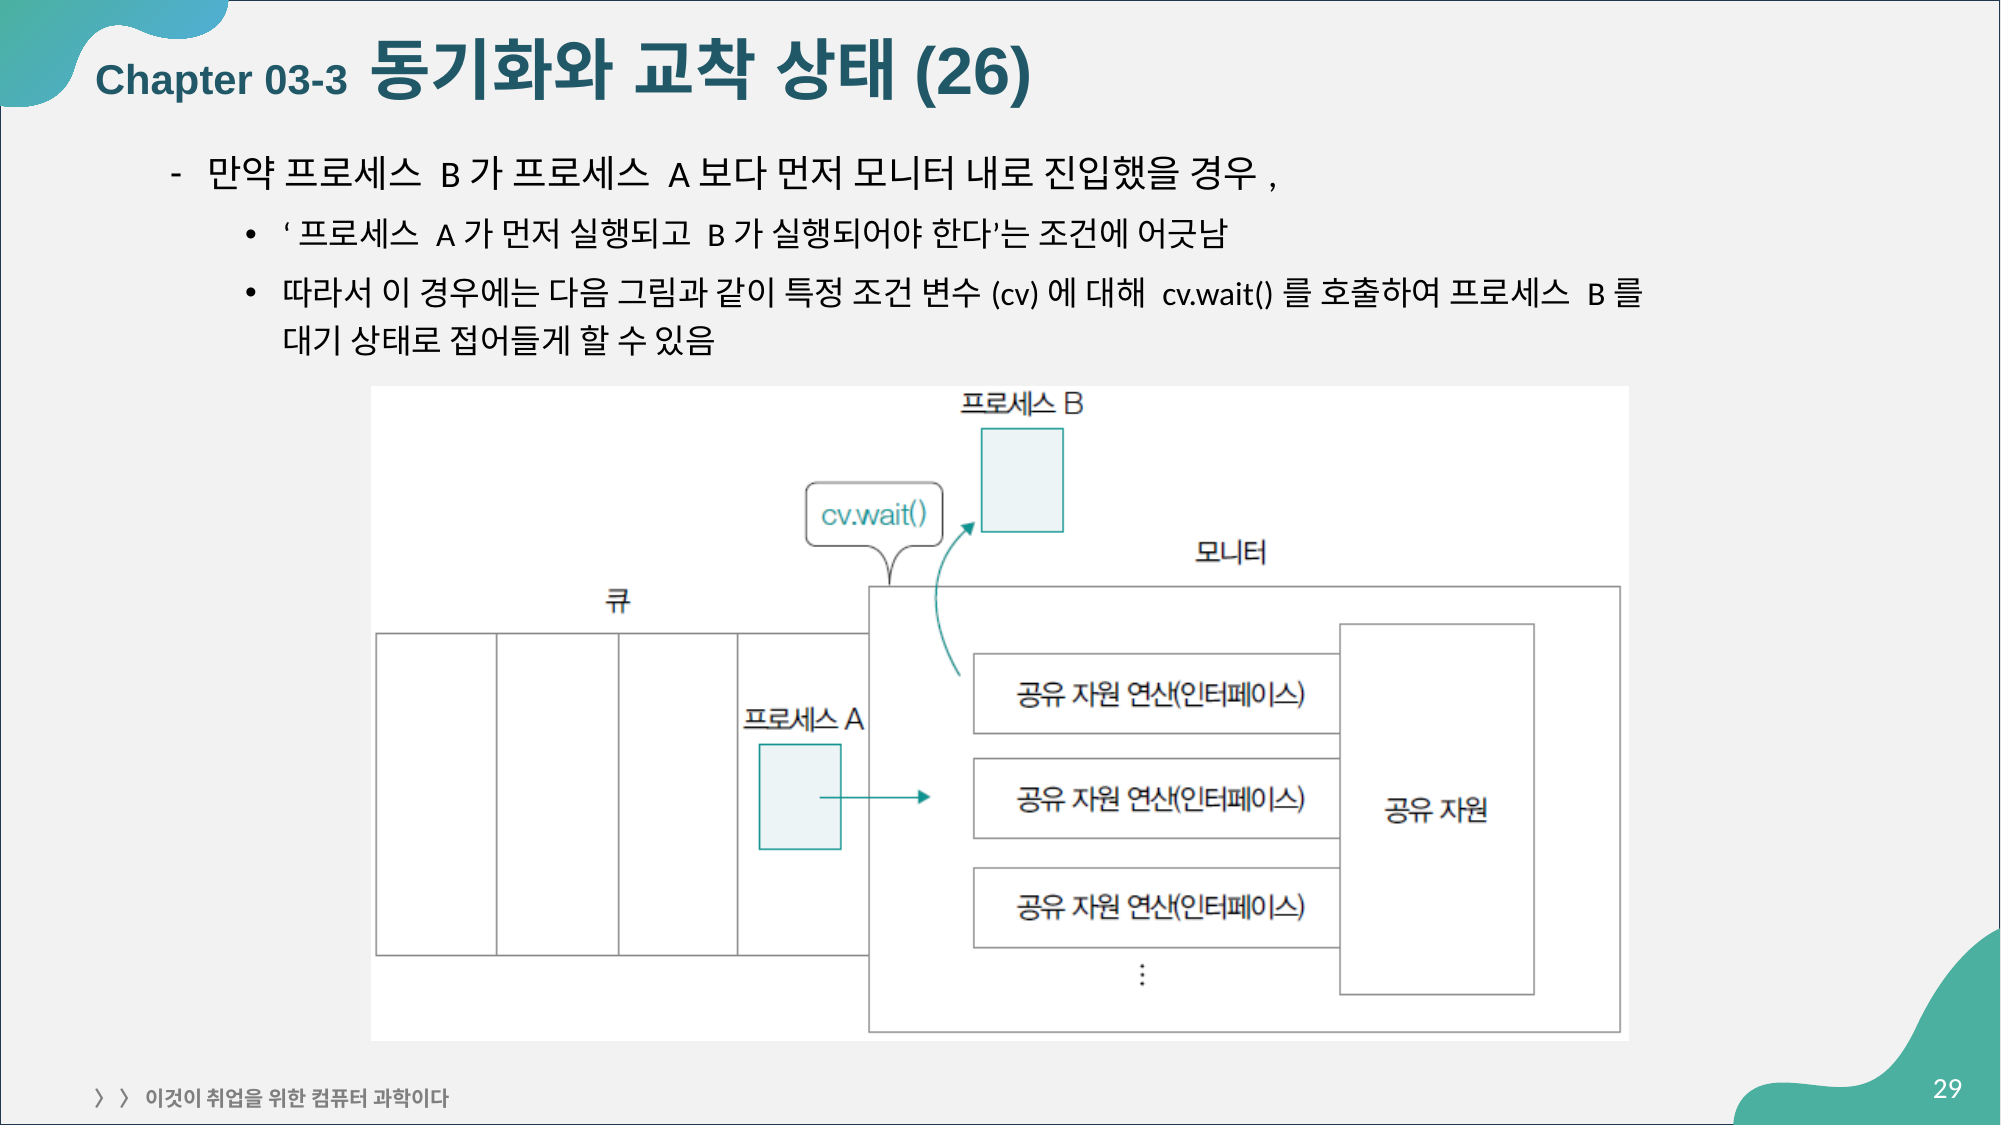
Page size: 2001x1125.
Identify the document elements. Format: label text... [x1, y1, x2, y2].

picture [371, 385, 1629, 1041]
slide_number ‹#› [1917, 1061, 1984, 1122]
title Chapter 03-3 동기화와 교착 상태(26) [79, 17, 1931, 128]
list 만약 프로세스 B가 프로세스 A보다 먼저 모니터 내로 진입했을 경우, ‘프로세스 A가 먼저 실행되고 B가 실행되어야 한다’는 조건에 어긋남 따라서 이 경우에는 다음 그림과 같이 특정 조건 변수(cv)에 대해 cv.wait()를 호출하여 프로세스 B를 대기 상태로 접어들게 할 수 있음 [79, 133, 1931, 1035]
footer 〉 〉 이것이 취업을 위한 컴퓨터 과학이다 [79, 1078, 755, 1114]
